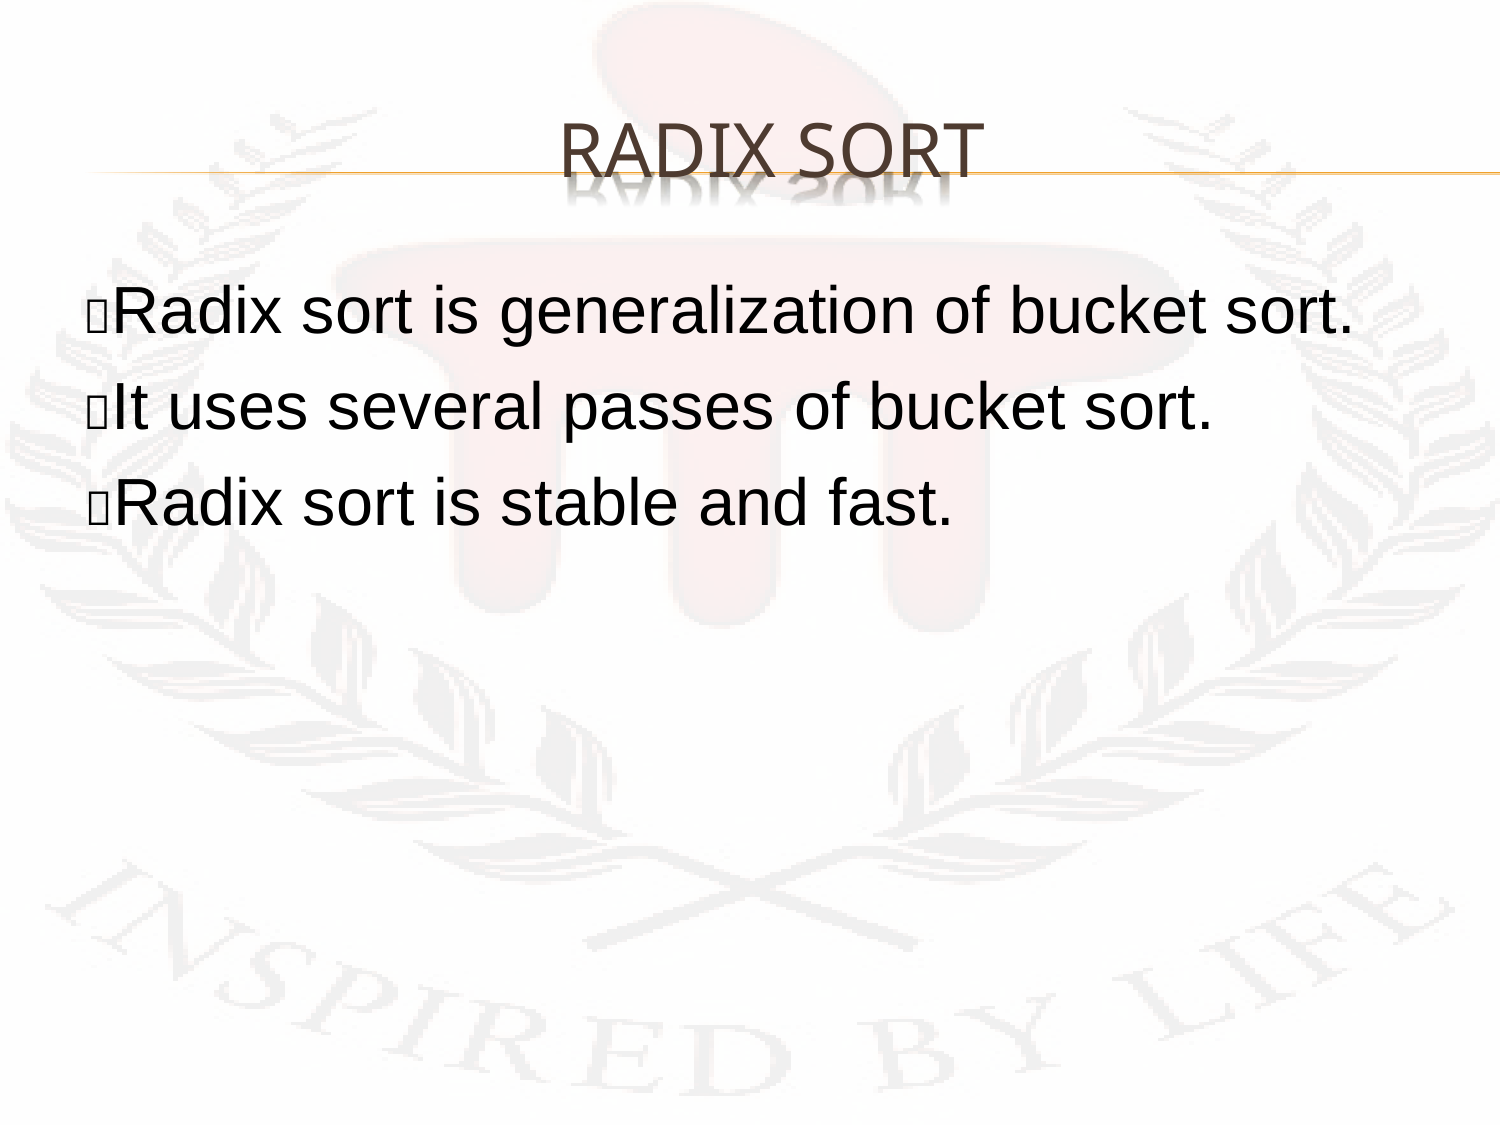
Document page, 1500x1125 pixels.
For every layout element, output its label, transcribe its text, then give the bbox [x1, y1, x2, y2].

picture [84, 169, 1500, 259]
text_box It uses several passes of bucket sort. [83, 362, 1218, 443]
text_box Radix sort is generalization of bucket sort. [83, 266, 1360, 347]
text_box RADIX SORT [557, 102, 987, 169]
text_box Radix sort is stable and fast. [84, 458, 958, 539]
